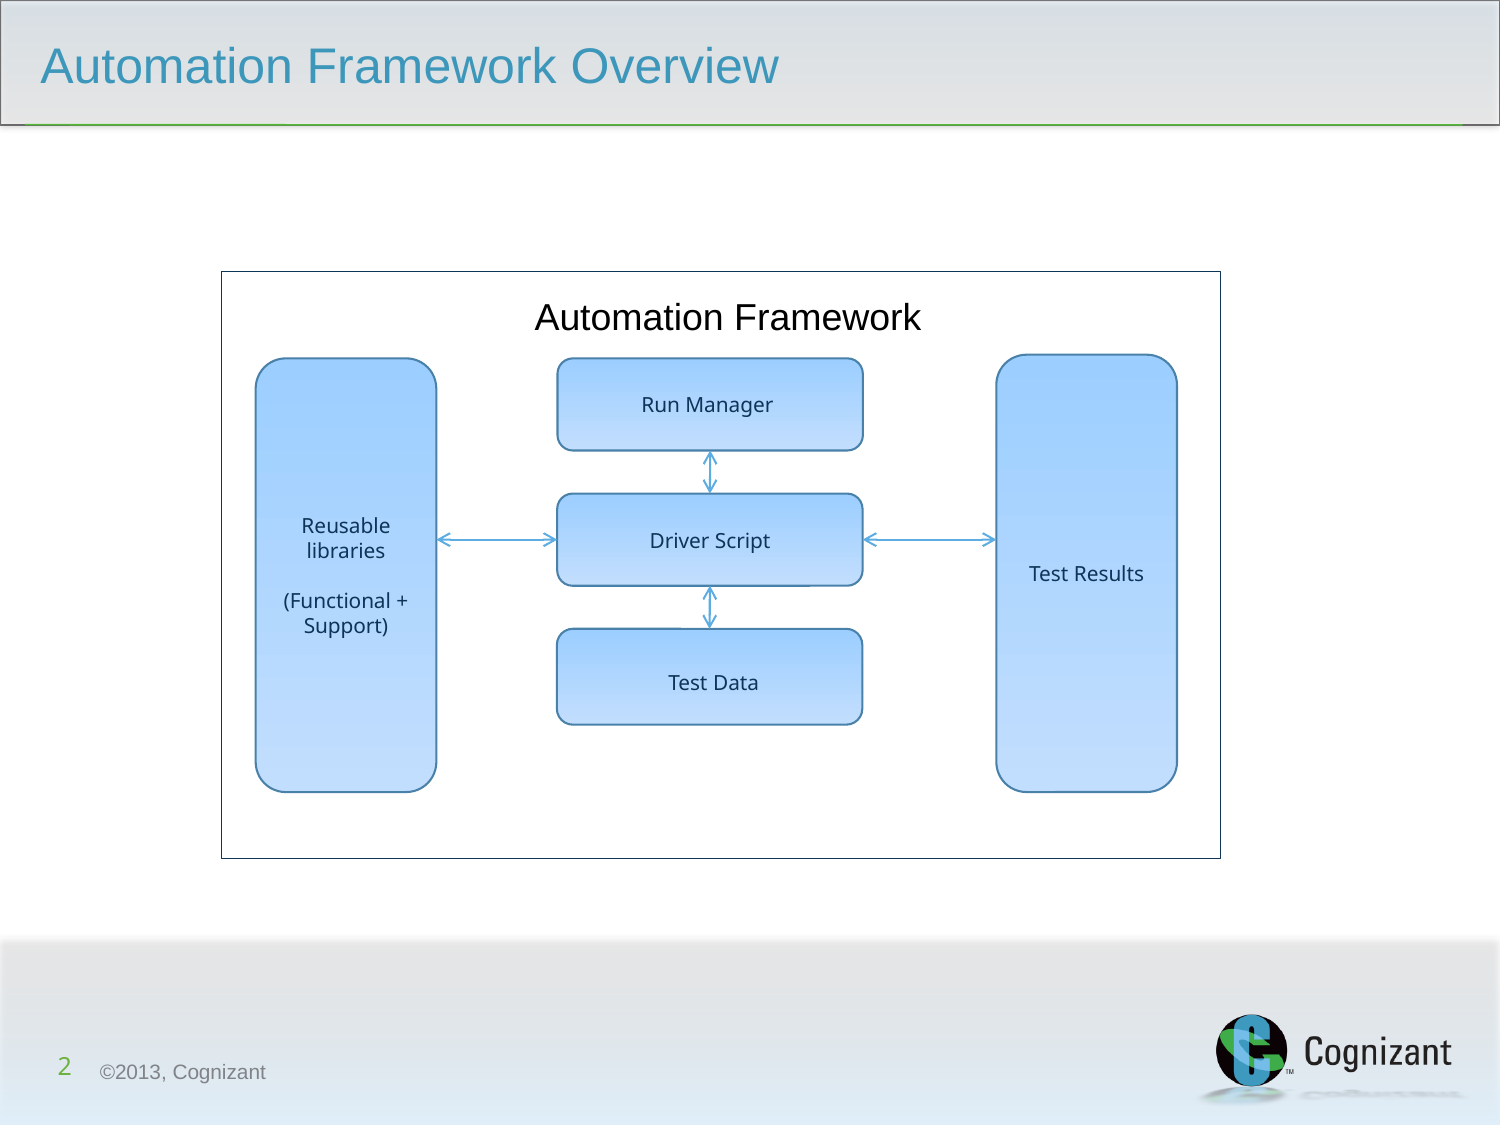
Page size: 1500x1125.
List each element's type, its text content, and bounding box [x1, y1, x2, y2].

text_box Test Results [994, 352, 1180, 795]
text_box [554, 626, 865, 727]
text_box Driver Script [555, 491, 865, 588]
text_box [219, 269, 1223, 861]
text_box Run Manager [555, 356, 866, 453]
slide_number 2 [11, 1042, 87, 1118]
text_box Reusable libraries (Functional + Support) [253, 356, 439, 795]
title Automation Framework Overview [25, 26, 1476, 124]
text_box Automation Framework [508, 286, 948, 346]
picture [1165, 1006, 1488, 1125]
text_box Test Data [622, 665, 805, 700]
